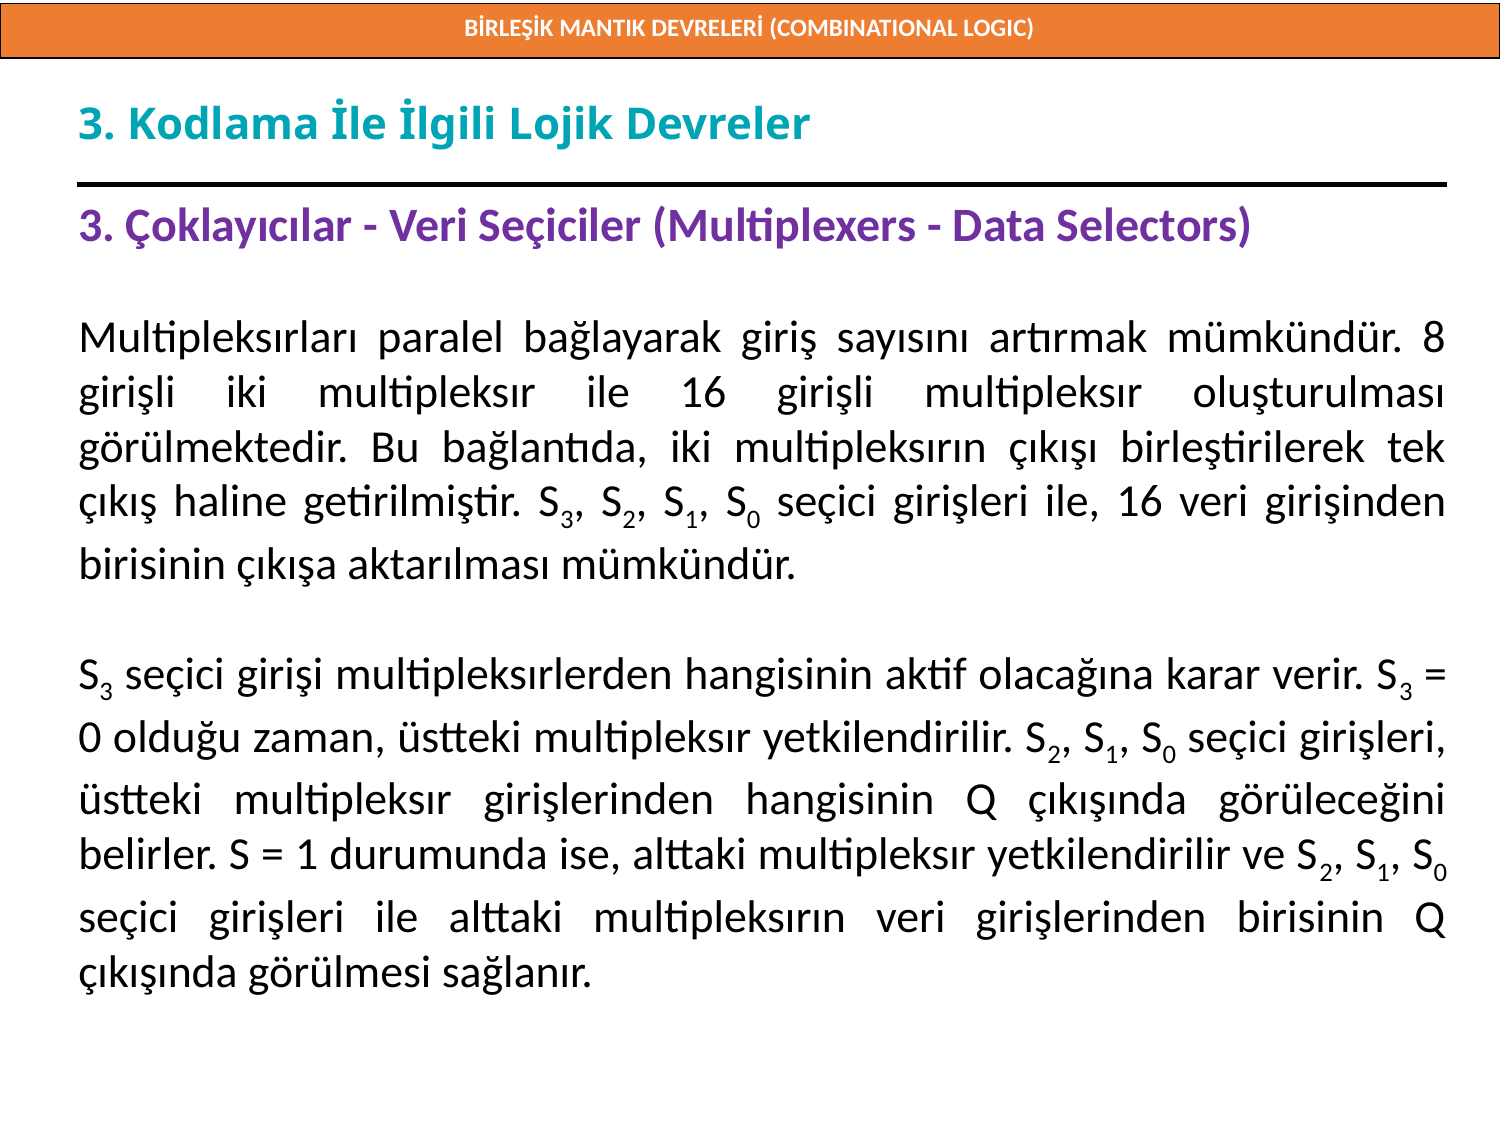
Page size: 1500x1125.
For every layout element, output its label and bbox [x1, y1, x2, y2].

text_box [0, 3, 1500, 1111]
